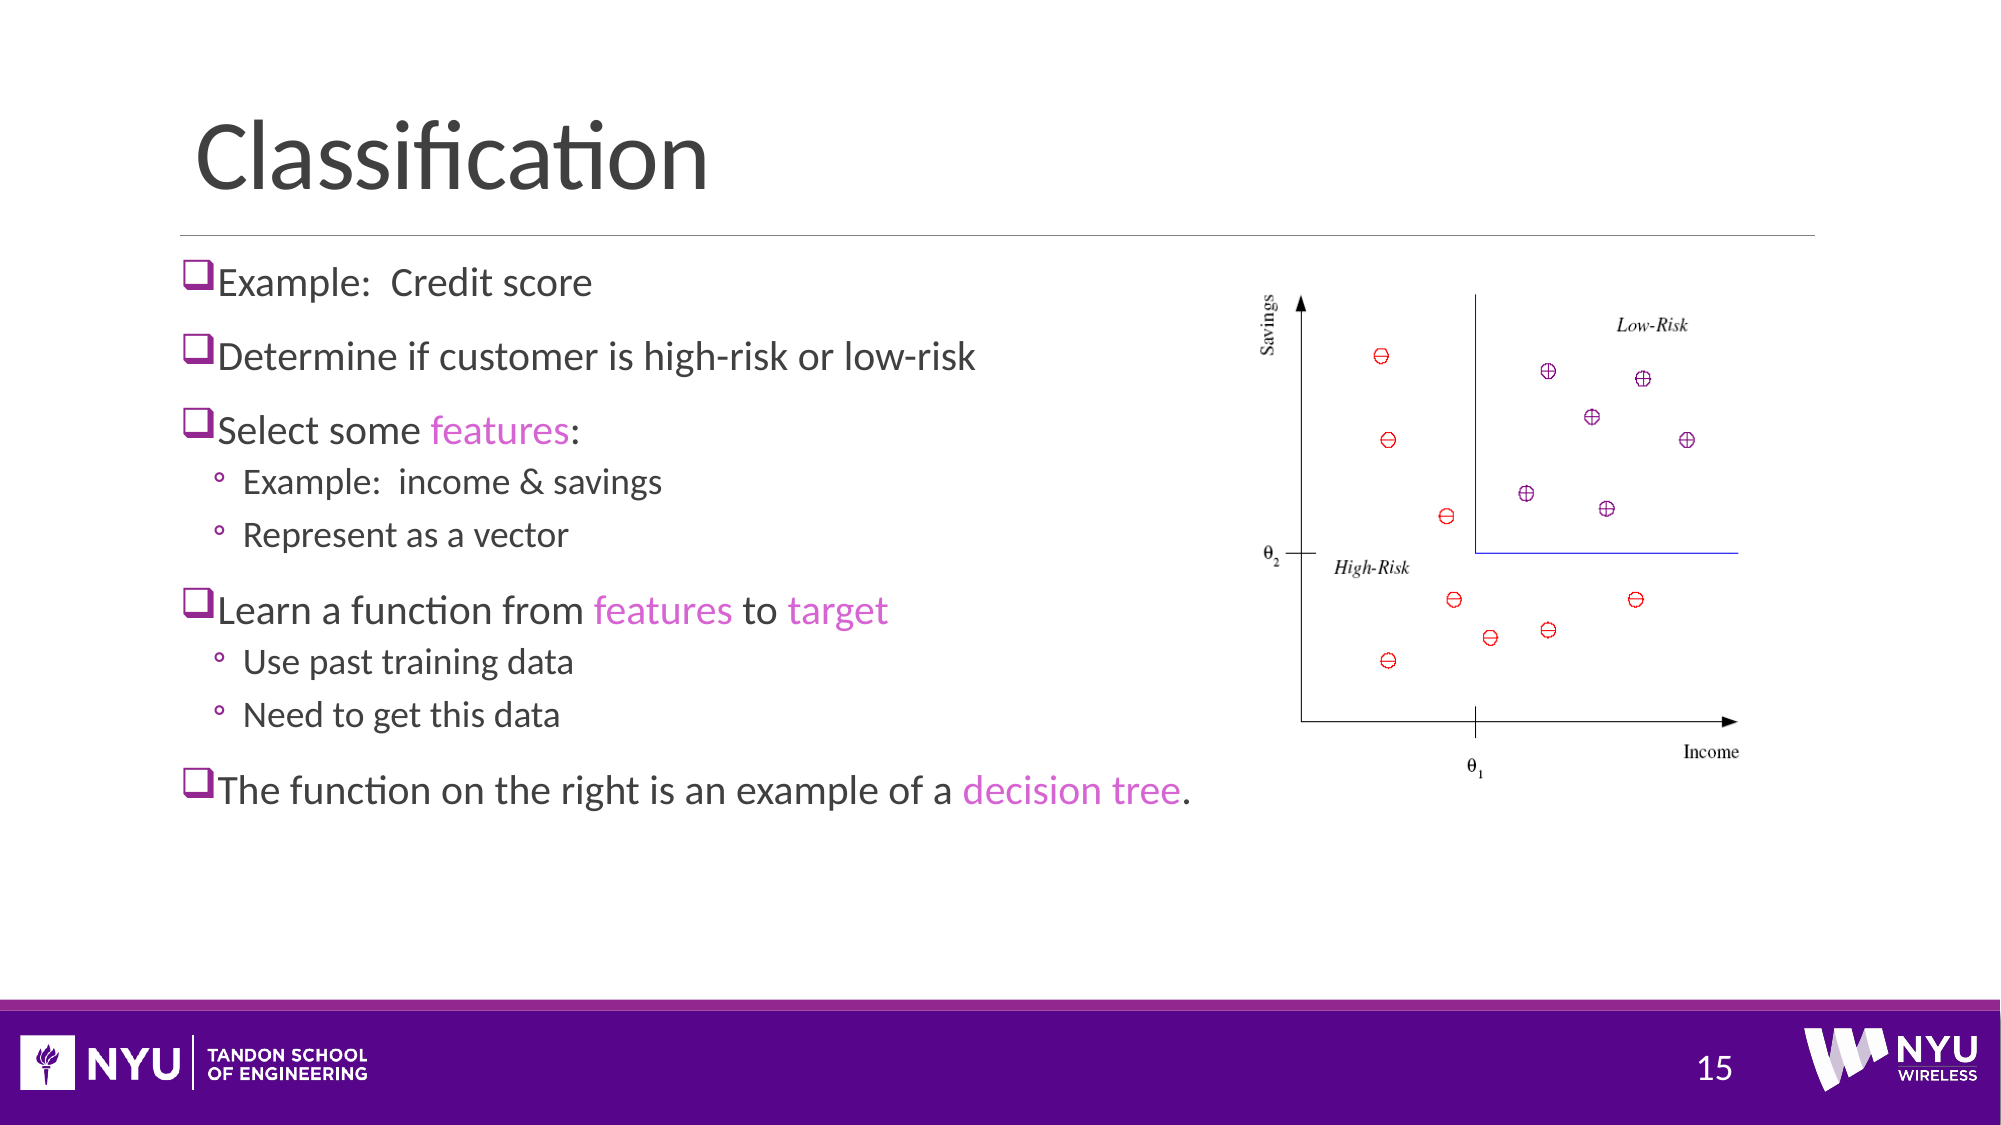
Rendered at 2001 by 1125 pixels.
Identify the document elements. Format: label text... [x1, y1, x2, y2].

slide_number 15 [1533, 1035, 1749, 1096]
title Classification [180, 47, 1830, 218]
picture [1231, 251, 1797, 790]
